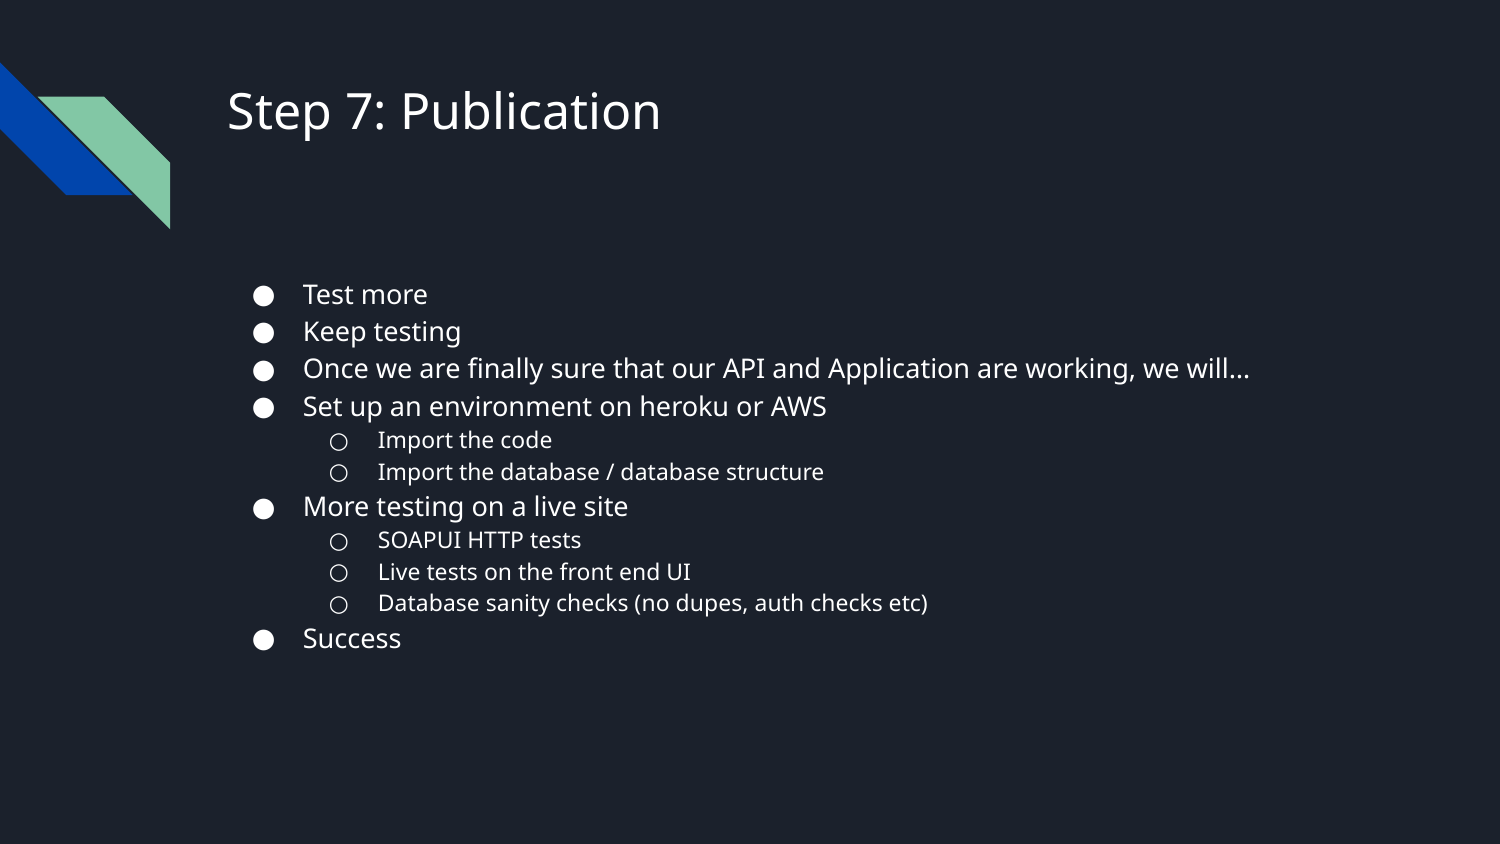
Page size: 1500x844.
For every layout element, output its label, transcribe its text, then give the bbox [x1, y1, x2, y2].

title Step 7: Publication [212, 64, 1368, 215]
list Test more Keep testing Once we are finally sure that our API and Application are working, we will… Set up an environment on heroku or AWS Import the code Import the database / database structure More testing on a live site SOAPUI HTTP tests Live tests on the front end UI Database sanity checks (no dupes, auth checks etc) Success [212, 257, 1368, 735]
